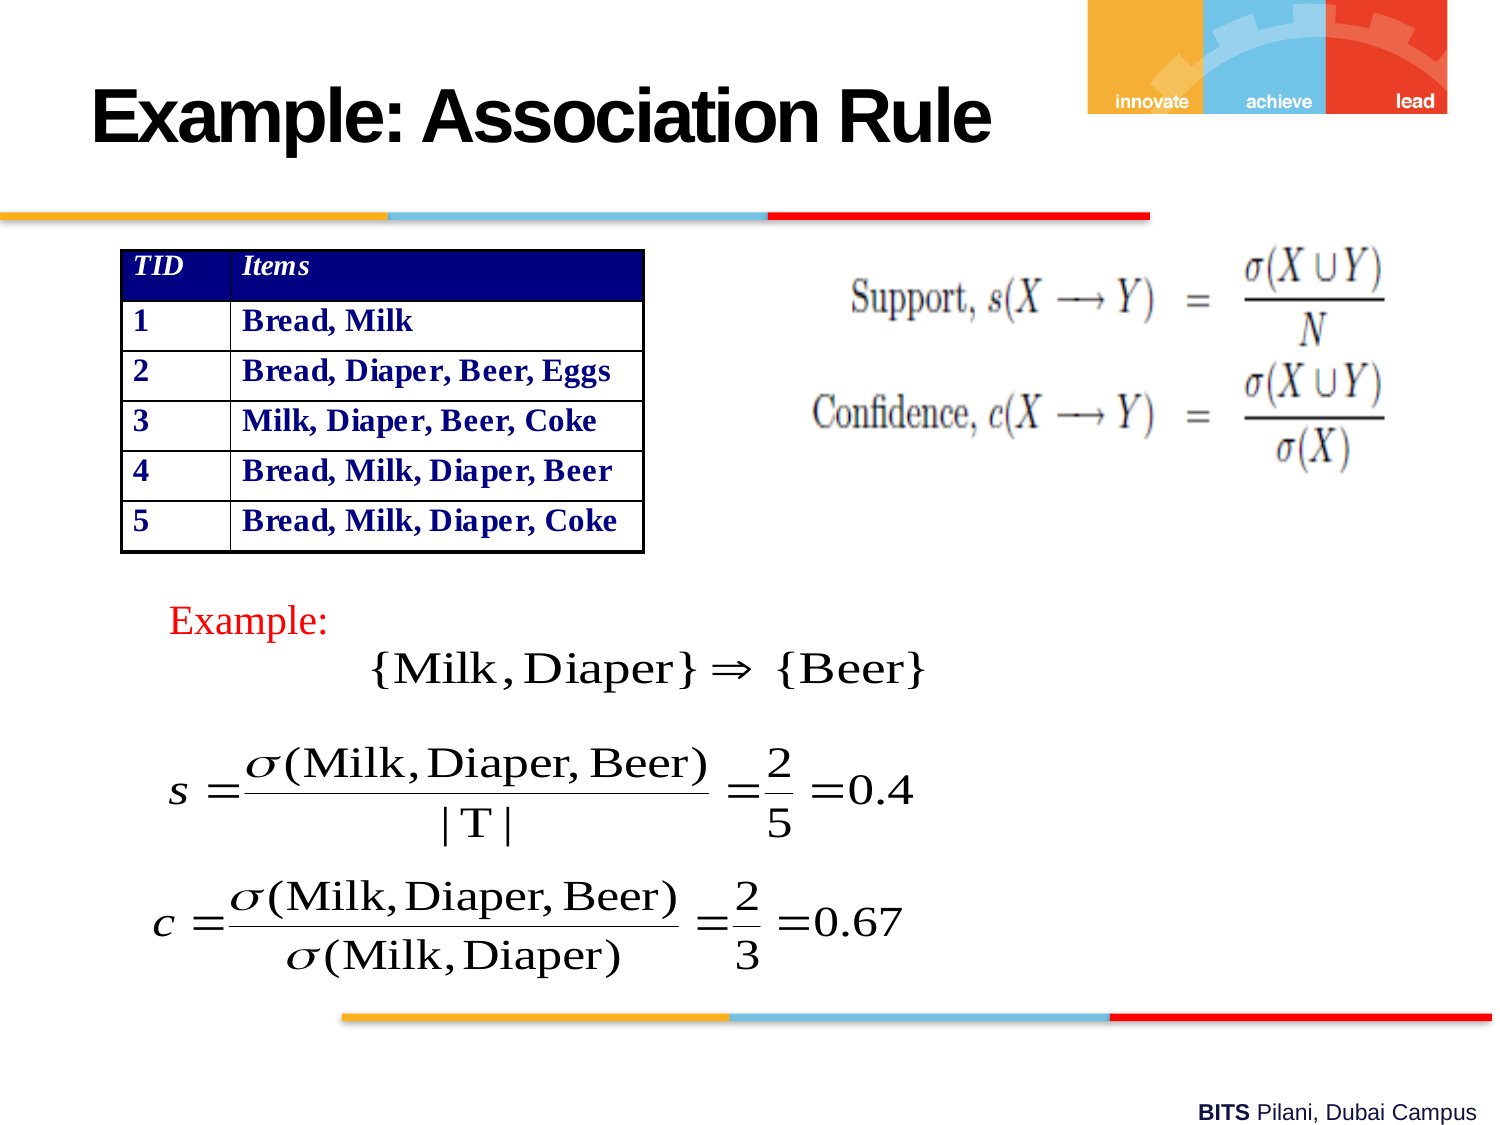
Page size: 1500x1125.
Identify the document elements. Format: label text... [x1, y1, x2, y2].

picture [780, 237, 1387, 488]
picture [1087, 0, 1448, 114]
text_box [134, 584, 938, 984]
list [105, 248, 657, 580]
title Example: Association Rule [75, 18, 1075, 206]
